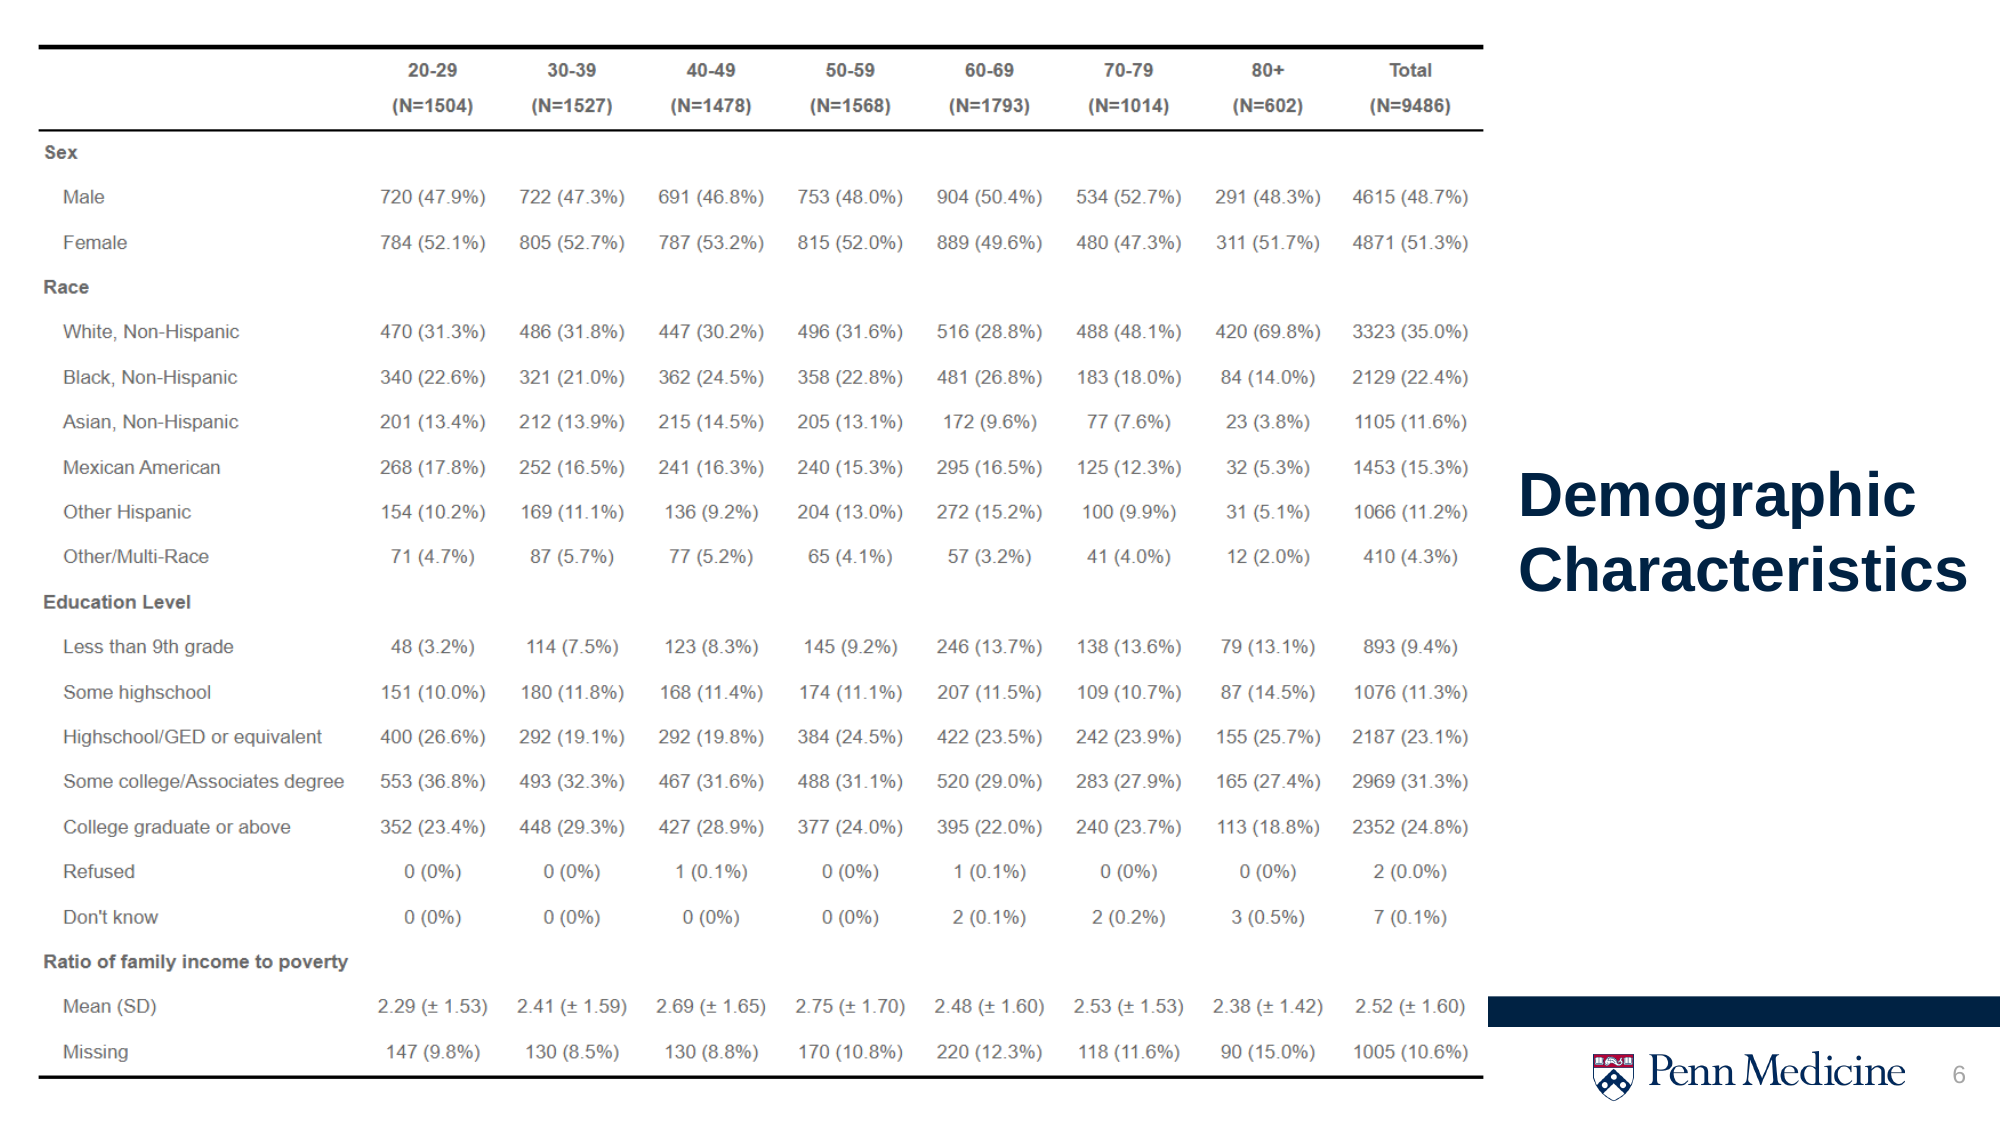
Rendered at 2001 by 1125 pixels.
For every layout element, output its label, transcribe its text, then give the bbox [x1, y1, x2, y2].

title Demographic Characteristics [1518, 454, 2000, 671]
picture [33, 37, 1488, 1087]
